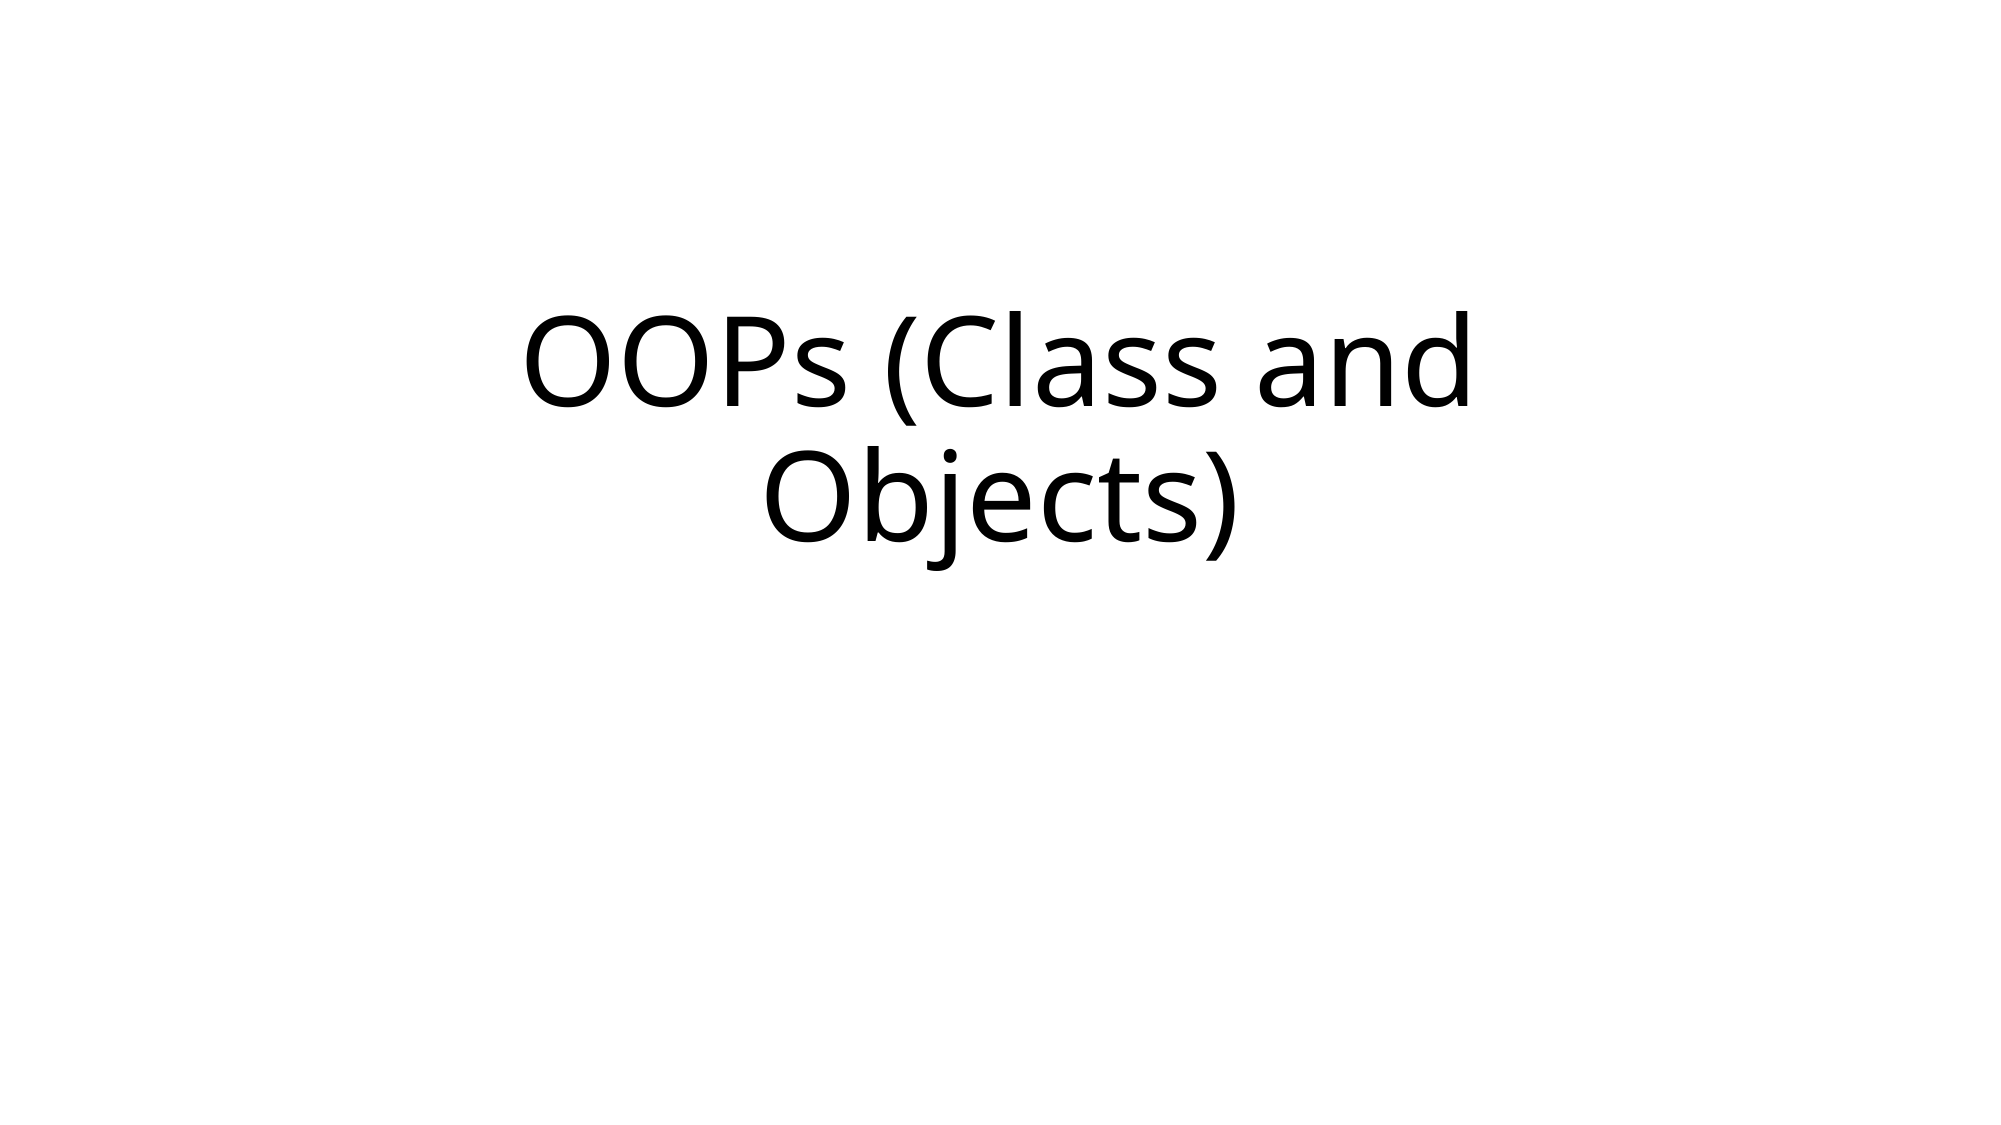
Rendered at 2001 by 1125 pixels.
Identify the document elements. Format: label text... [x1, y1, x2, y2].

title OOPs (Class and Objects) [249, 184, 1750, 576]
